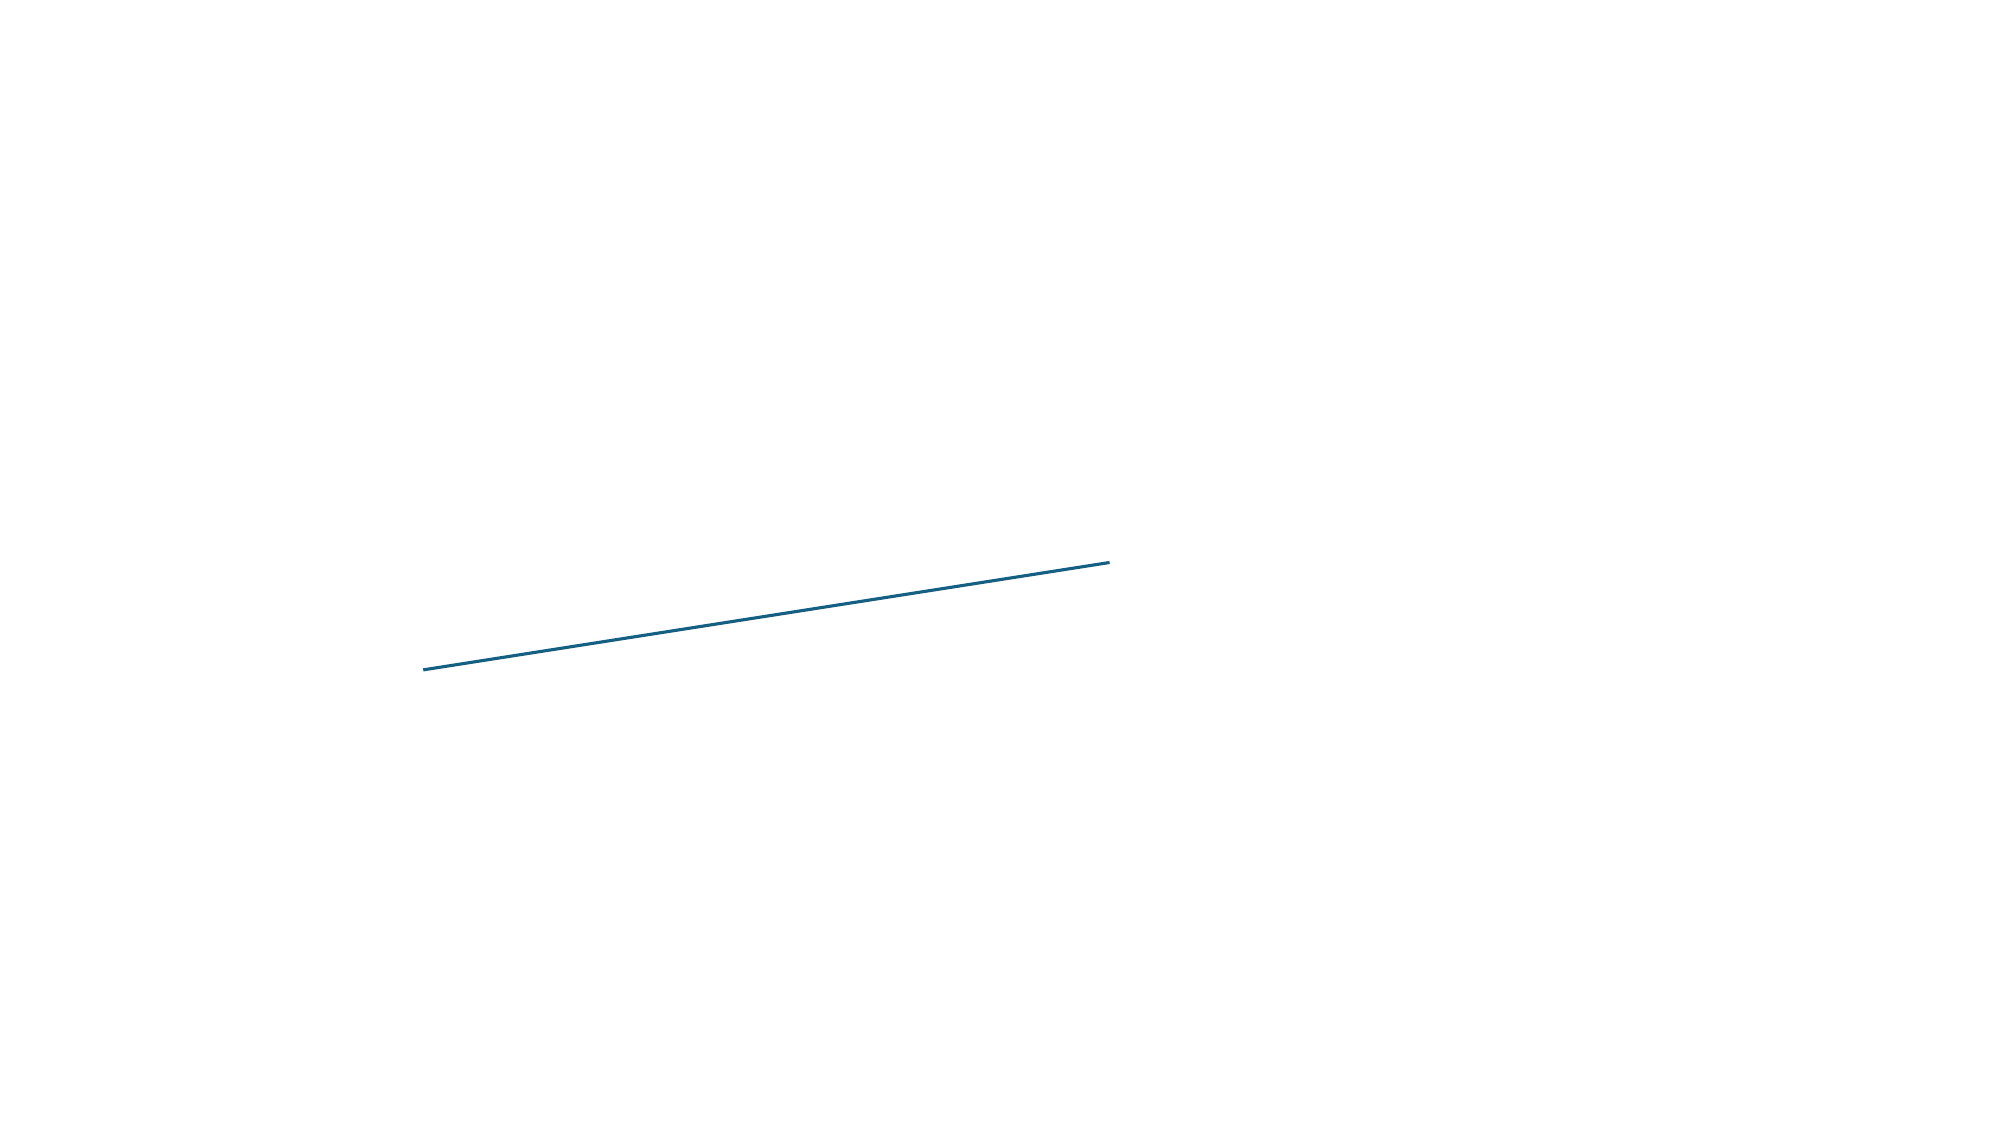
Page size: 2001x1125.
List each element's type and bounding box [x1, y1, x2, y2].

text_box [422, 561, 1111, 671]
